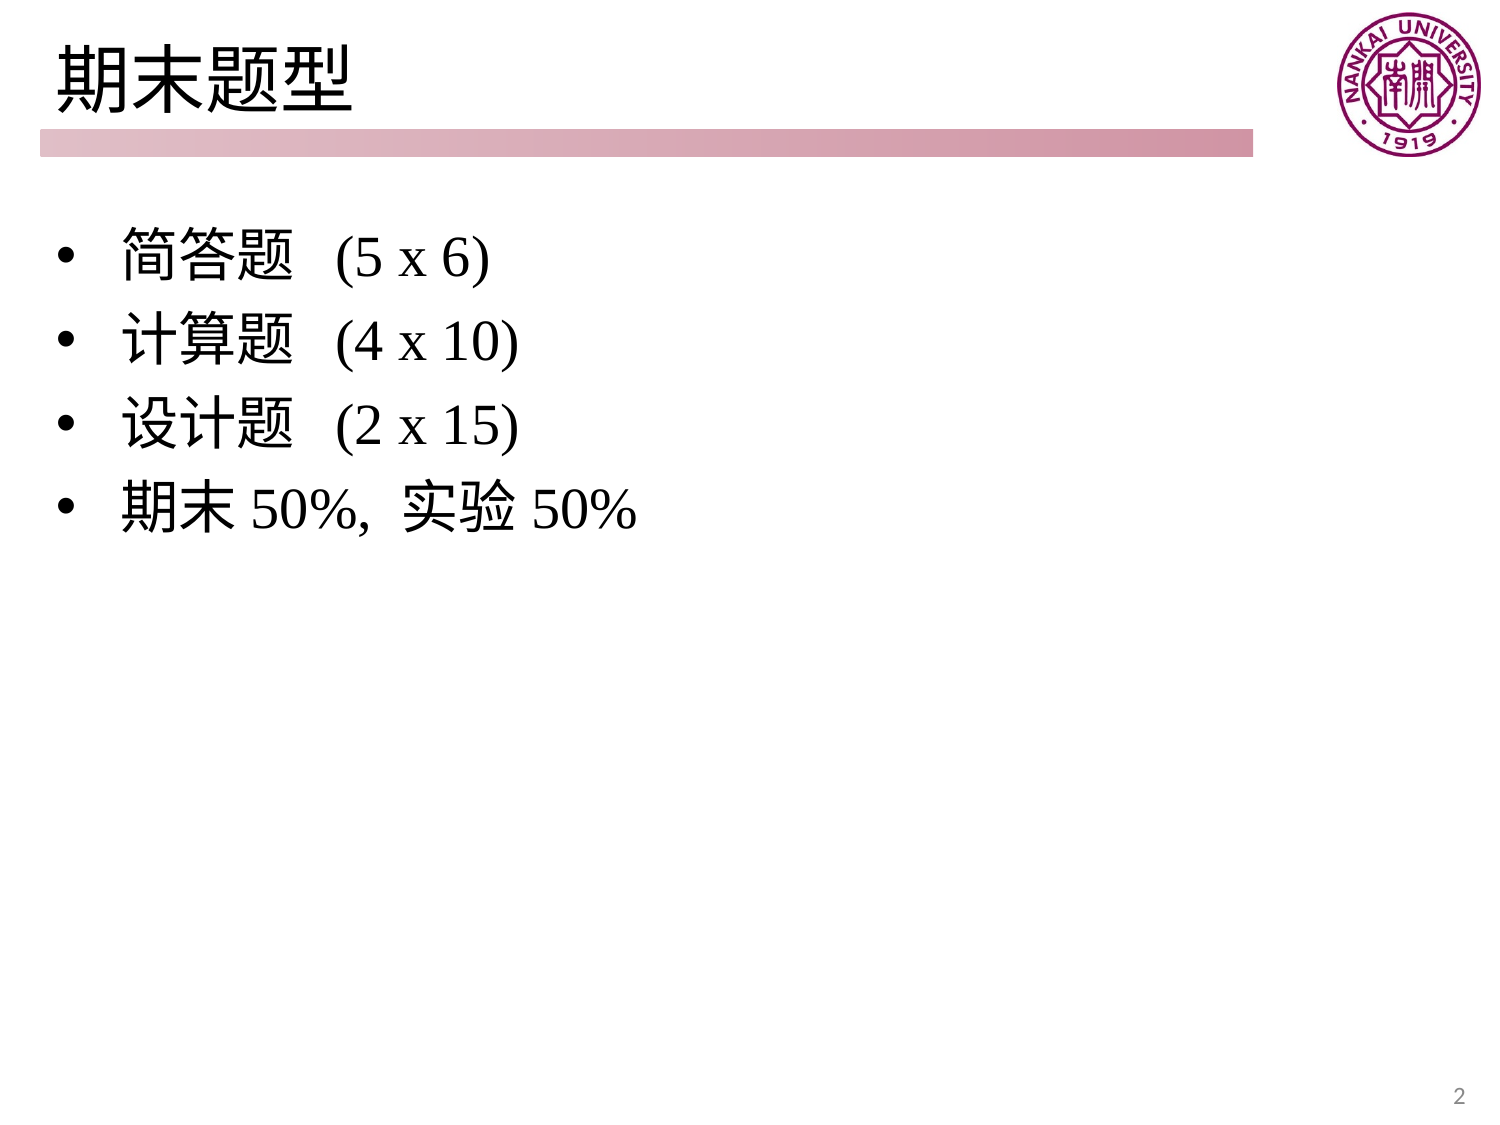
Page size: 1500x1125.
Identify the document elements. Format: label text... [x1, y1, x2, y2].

list 简答题 (5 x 6) 计算题 (4 x 10) 设计题 (2 x 15) 期末50%, 实验50% [40, 218, 1481, 1042]
title 期末题型 [40, 33, 1335, 133]
slide_number 2 [1143, 1065, 1481, 1125]
picture [1337, 12, 1481, 157]
